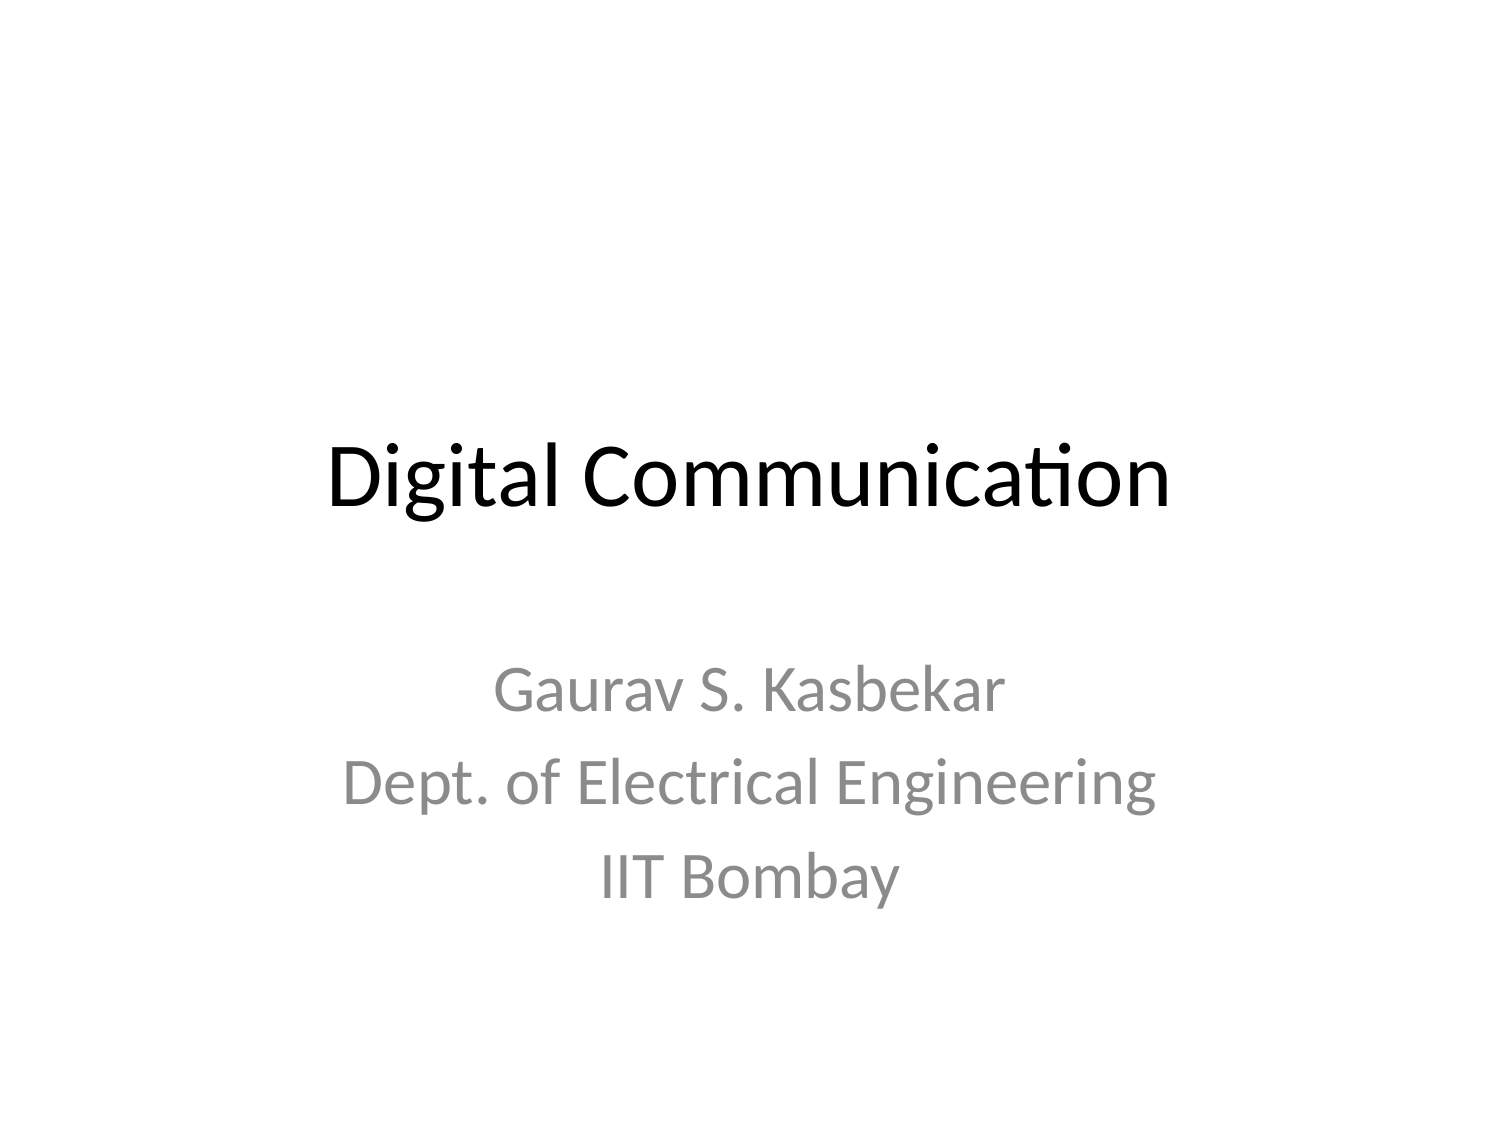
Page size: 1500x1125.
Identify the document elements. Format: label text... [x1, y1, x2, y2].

title Digital Communication [112, 349, 1388, 591]
subtitle Gaurav S. Kasbekar Dept. of Electrical Engineering IIT Bombay [225, 637, 1275, 925]
